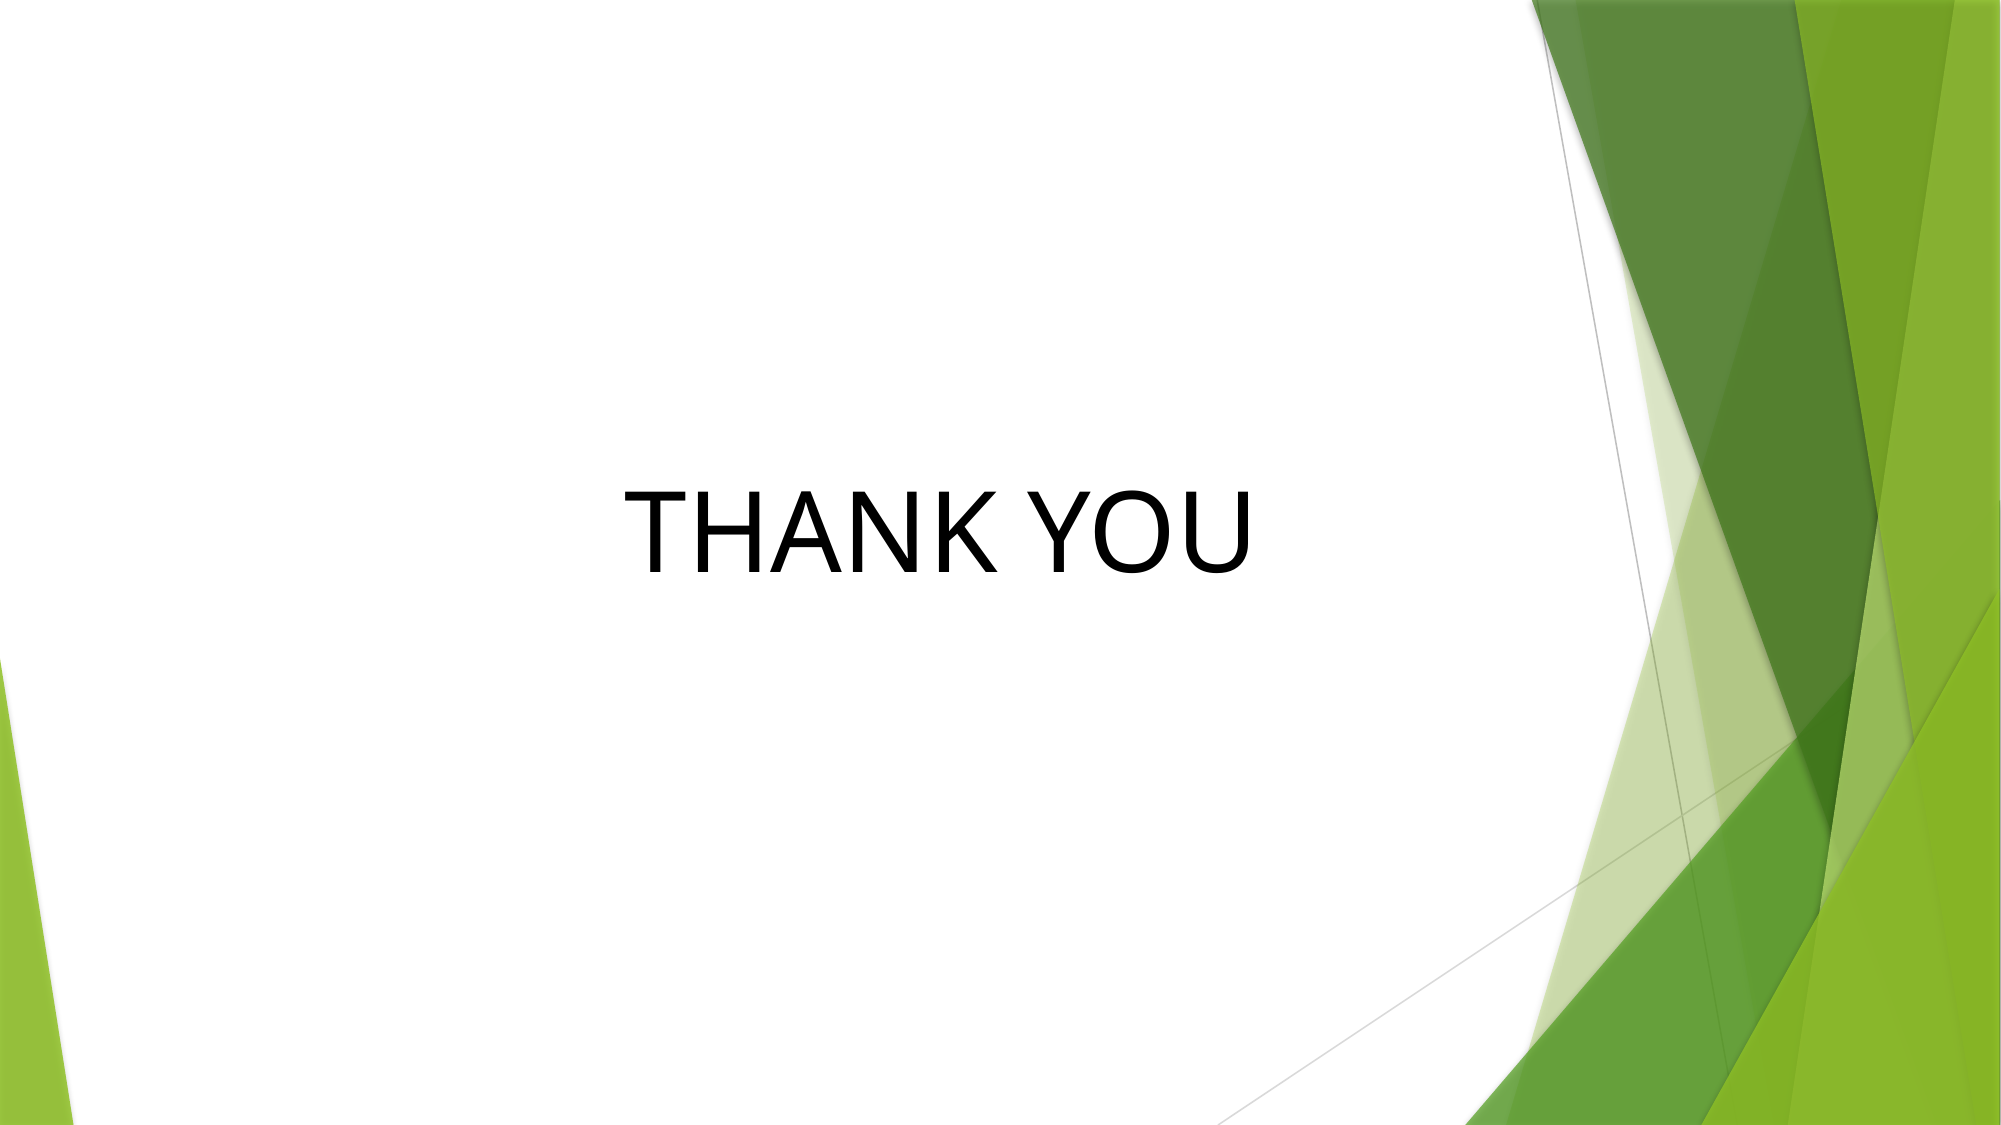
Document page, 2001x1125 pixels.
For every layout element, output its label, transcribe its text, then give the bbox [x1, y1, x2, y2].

text_box THANK YOU [432, 452, 1452, 603]
